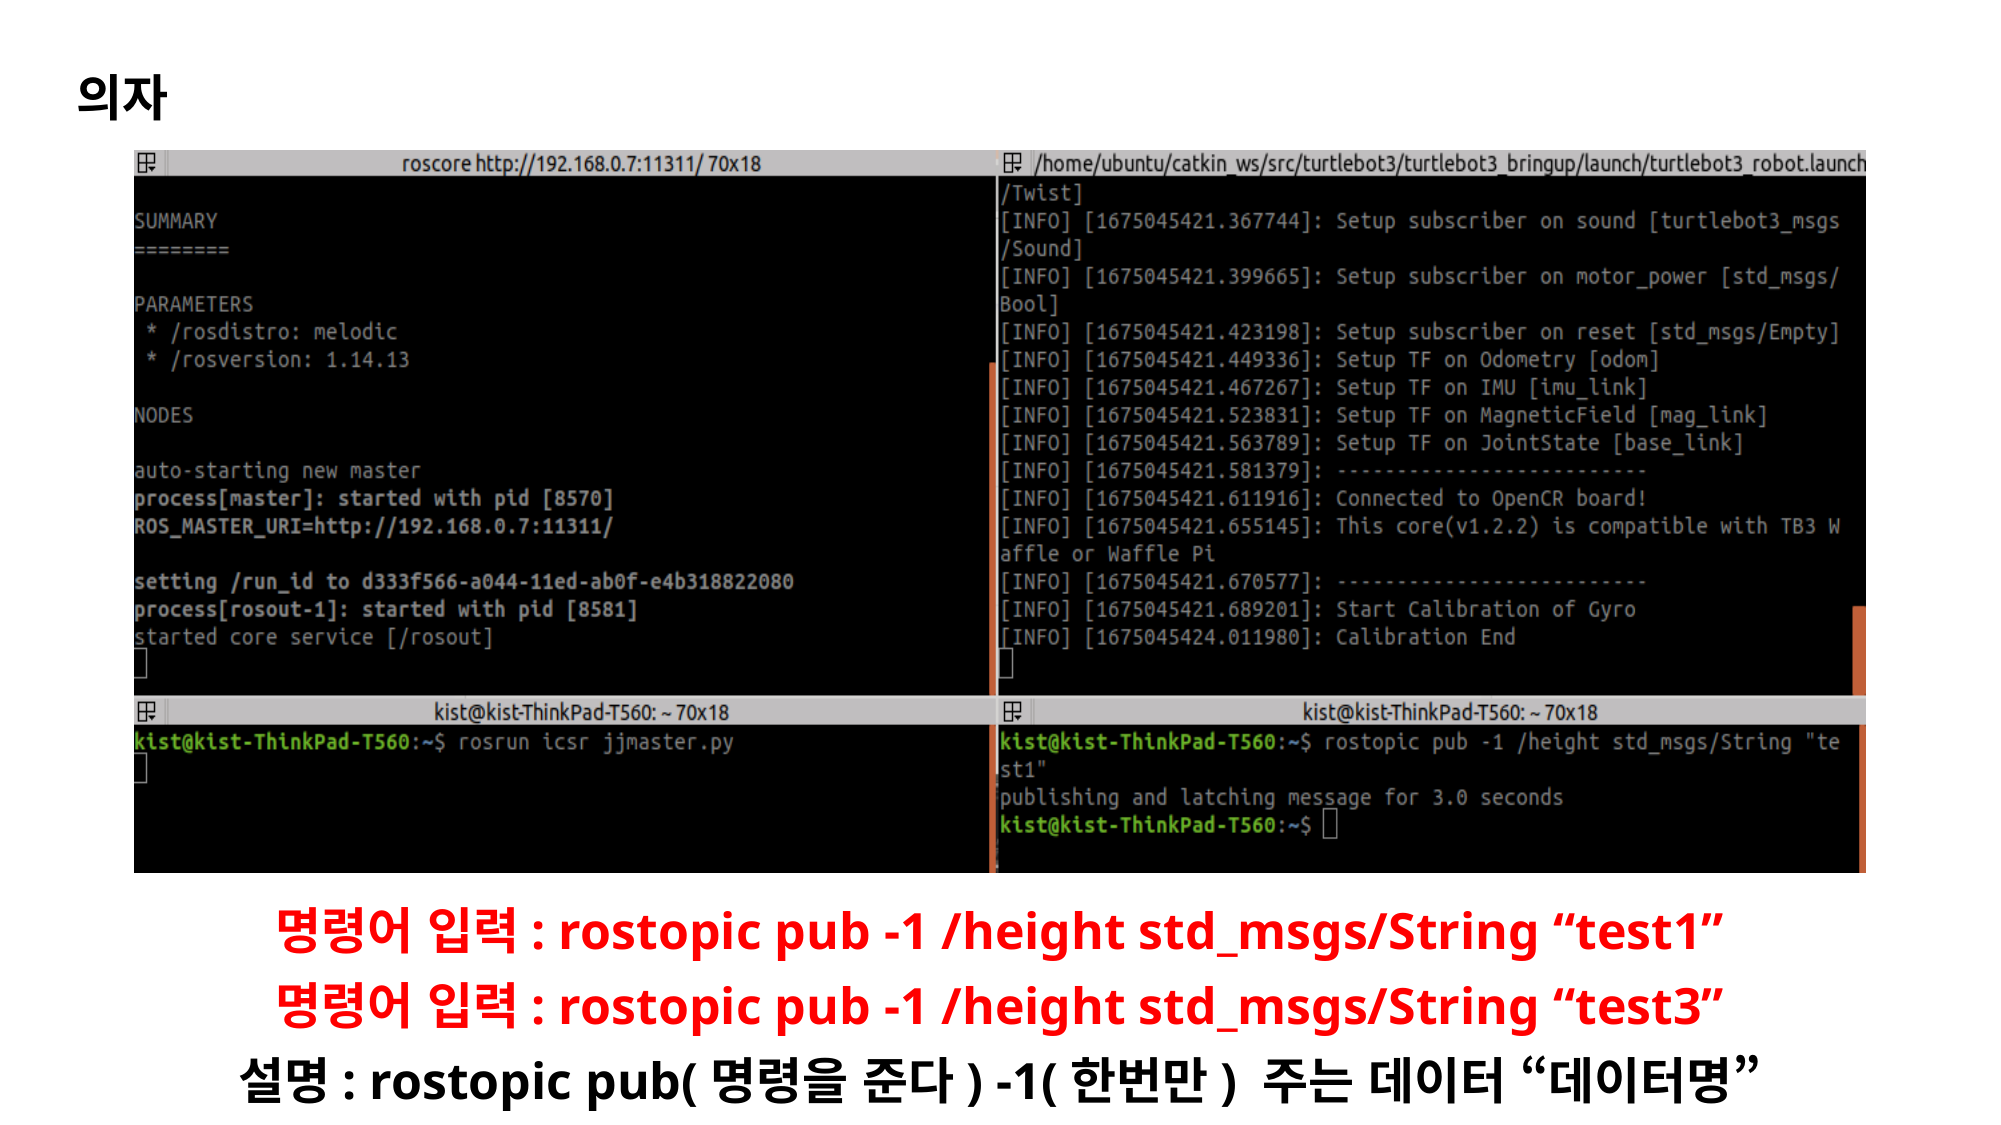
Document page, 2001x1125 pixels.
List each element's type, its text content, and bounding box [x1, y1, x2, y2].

subtitle 명령어 입력: rostopic pub -1 /height std_msgs/String “test1” 명령어 입력: rostopic pub -1 /height std_msgs/String “test3” 설명: rostopic pub(명령을 준다) -1(한번만) 주는 데이터 “데이터명” [182, 899, 1818, 1125]
text_box 의자 [37, 65, 1362, 337]
picture [134, 150, 1866, 873]
